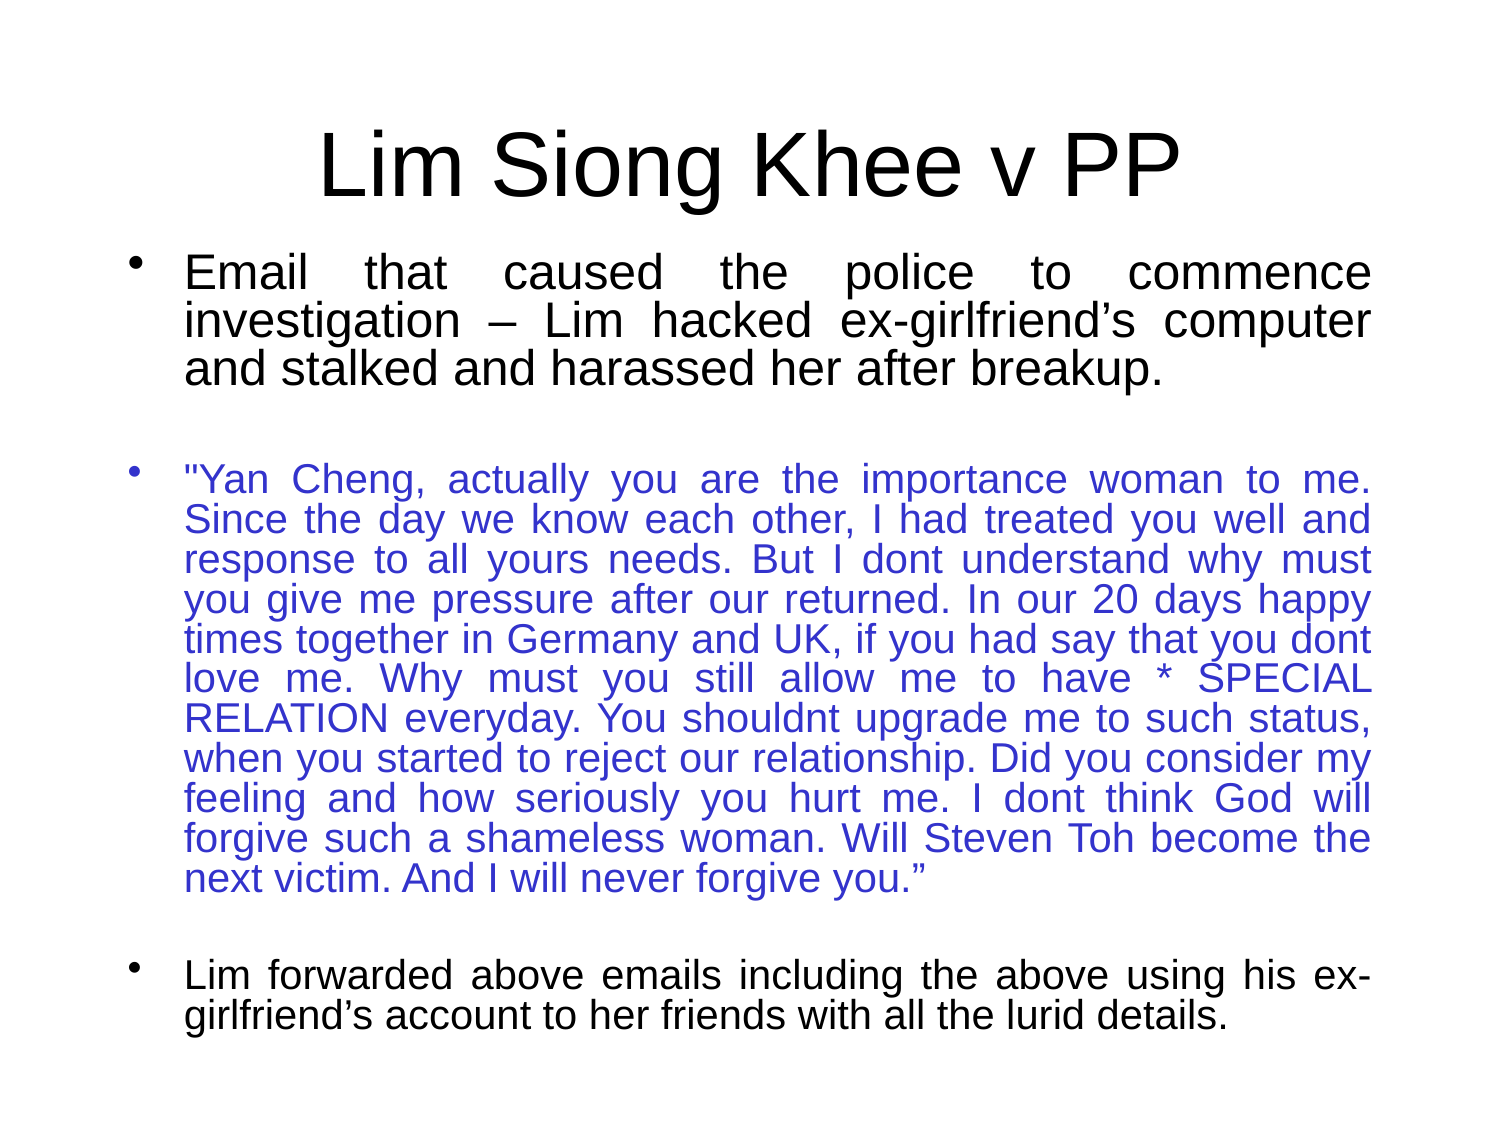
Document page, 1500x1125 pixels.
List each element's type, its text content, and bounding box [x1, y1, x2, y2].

title Lim Siong Khee v PP [113, 66, 1389, 254]
list Email that caused the police to commence investigation – Lim hacked ex-girlfriend’s computer and stalked and harassed her after breakup. "Yan Cheng, actually you are the importance woman to me. Since the day we know each other, I had treated you well and response to all yours needs. But I dont understand why must you give me pressure after our returned. In our 20 days happy times together in Germany and UK, if you had say that you dont love me. Why must you still allow me to have * SPECIAL RELATION everyday. You shouldnt upgrade me to such status, when you started to reject our relationship. Did you consider my feeling and how seriously you hurt me. I dont think God will forgive such a shameless woman. Will Steven Toh become the next victim. And I will never forgive you.” Lim forwarded above emails including the above using his ex-girlfriend’s account to her friends with all the lurid details. [112, 243, 1388, 919]
